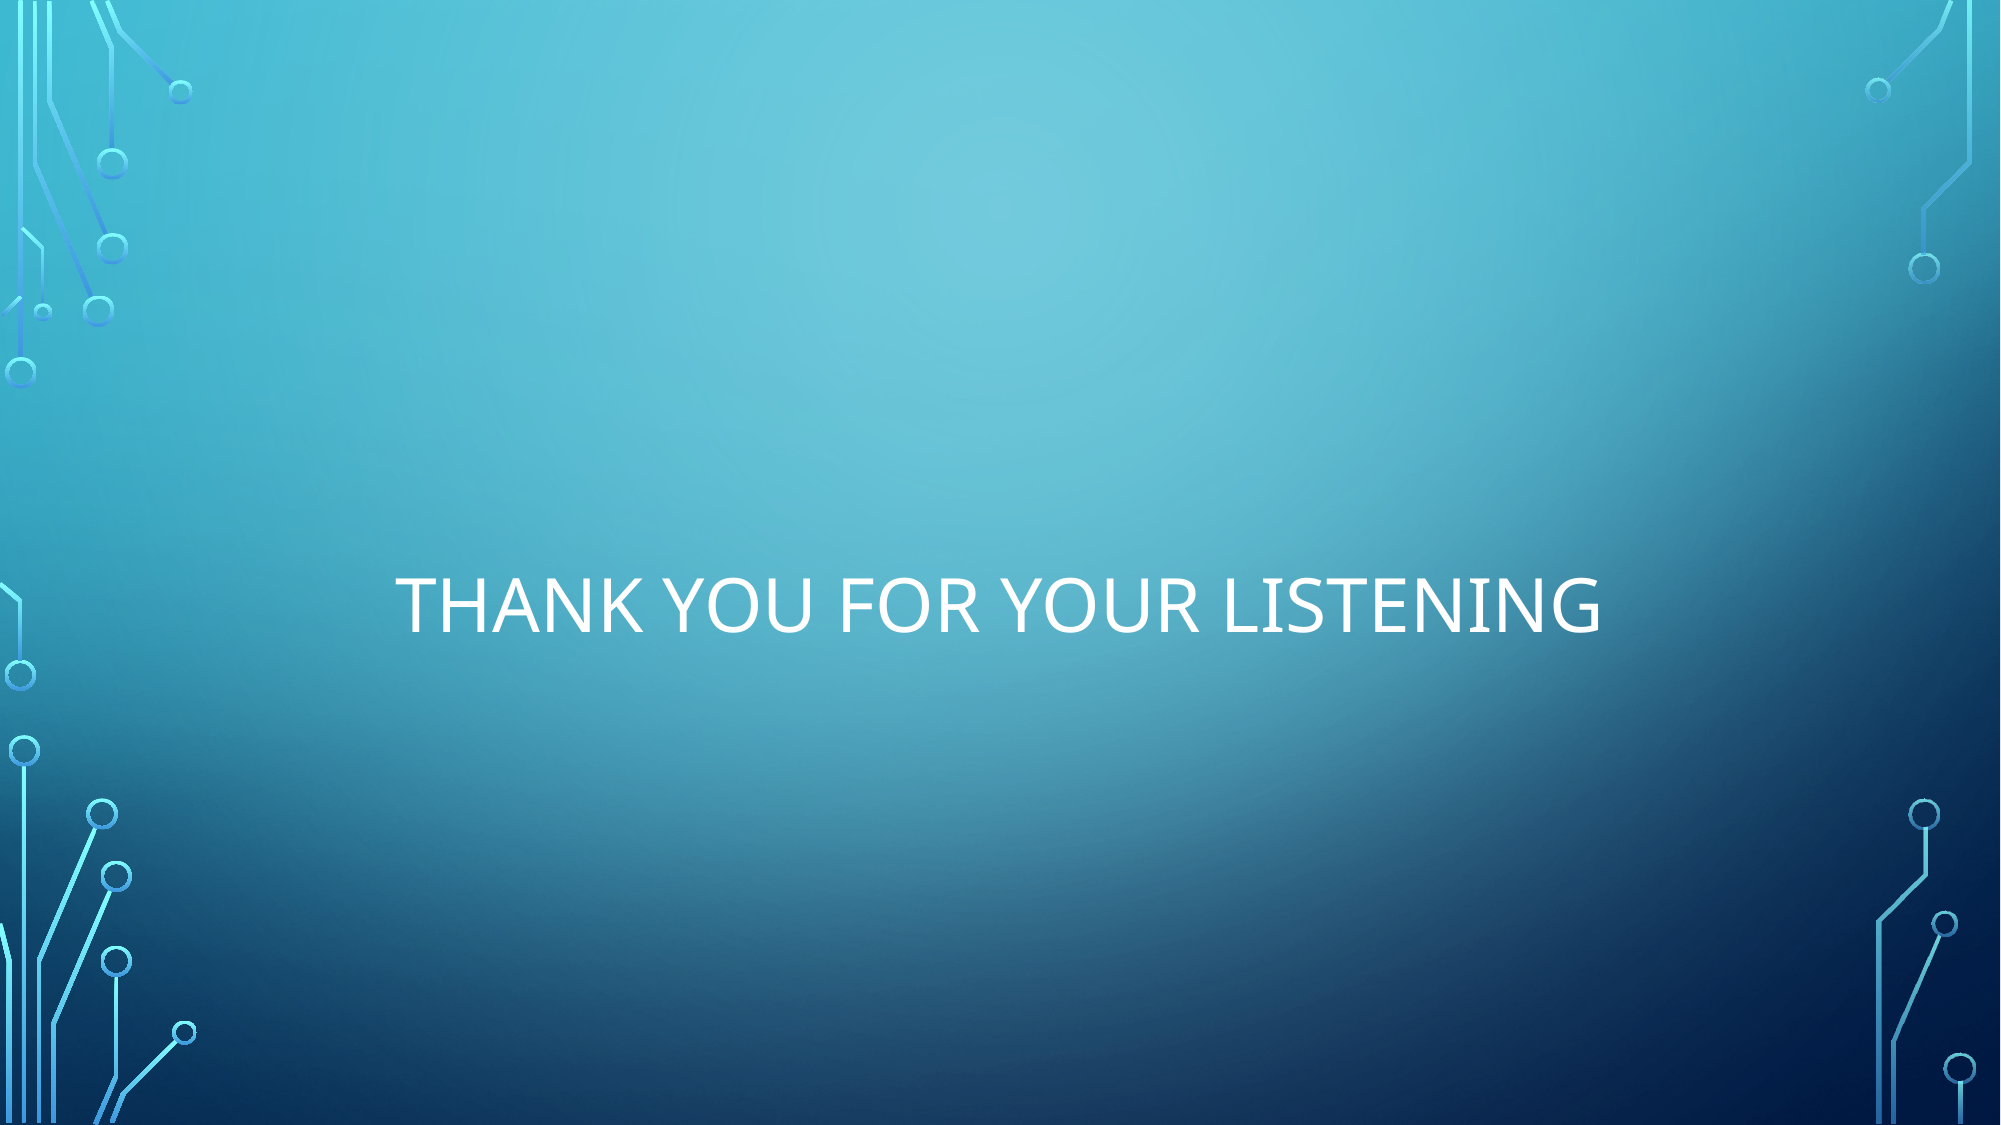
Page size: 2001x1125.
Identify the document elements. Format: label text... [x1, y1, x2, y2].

title Thank you for your listening [187, 486, 1813, 730]
